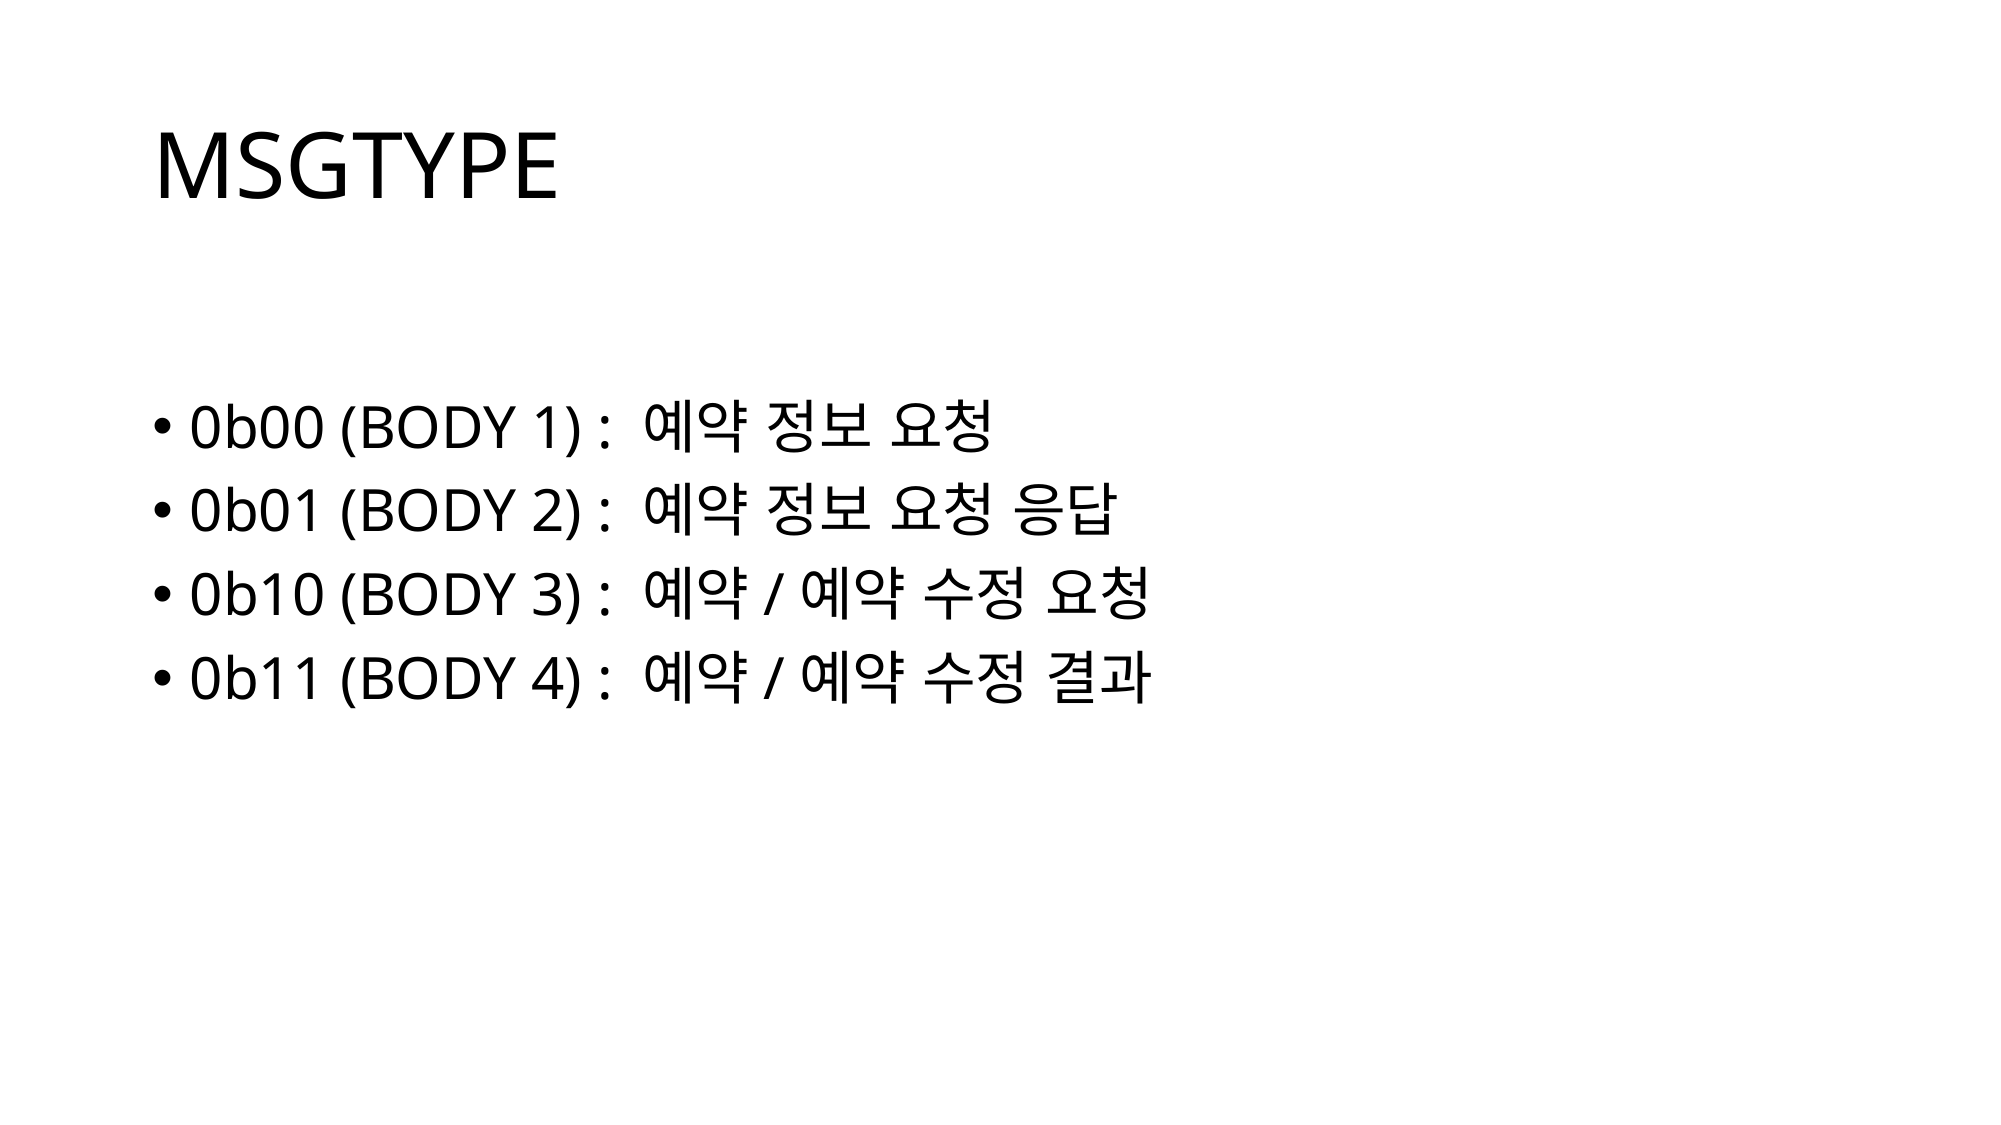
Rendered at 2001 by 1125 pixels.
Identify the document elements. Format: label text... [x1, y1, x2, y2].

list 0b00 (BODY 1) : 예약 정보 요청 0b01 (BODY 2) : 예약 정보 요청 응답 0b10 (BODY 3) : 예약/예약 수정 요청 0b11 (BODY 4) : 예약/예약 수정 결과 [137, 299, 1863, 1014]
title MSGTYPE [137, 59, 1863, 278]
